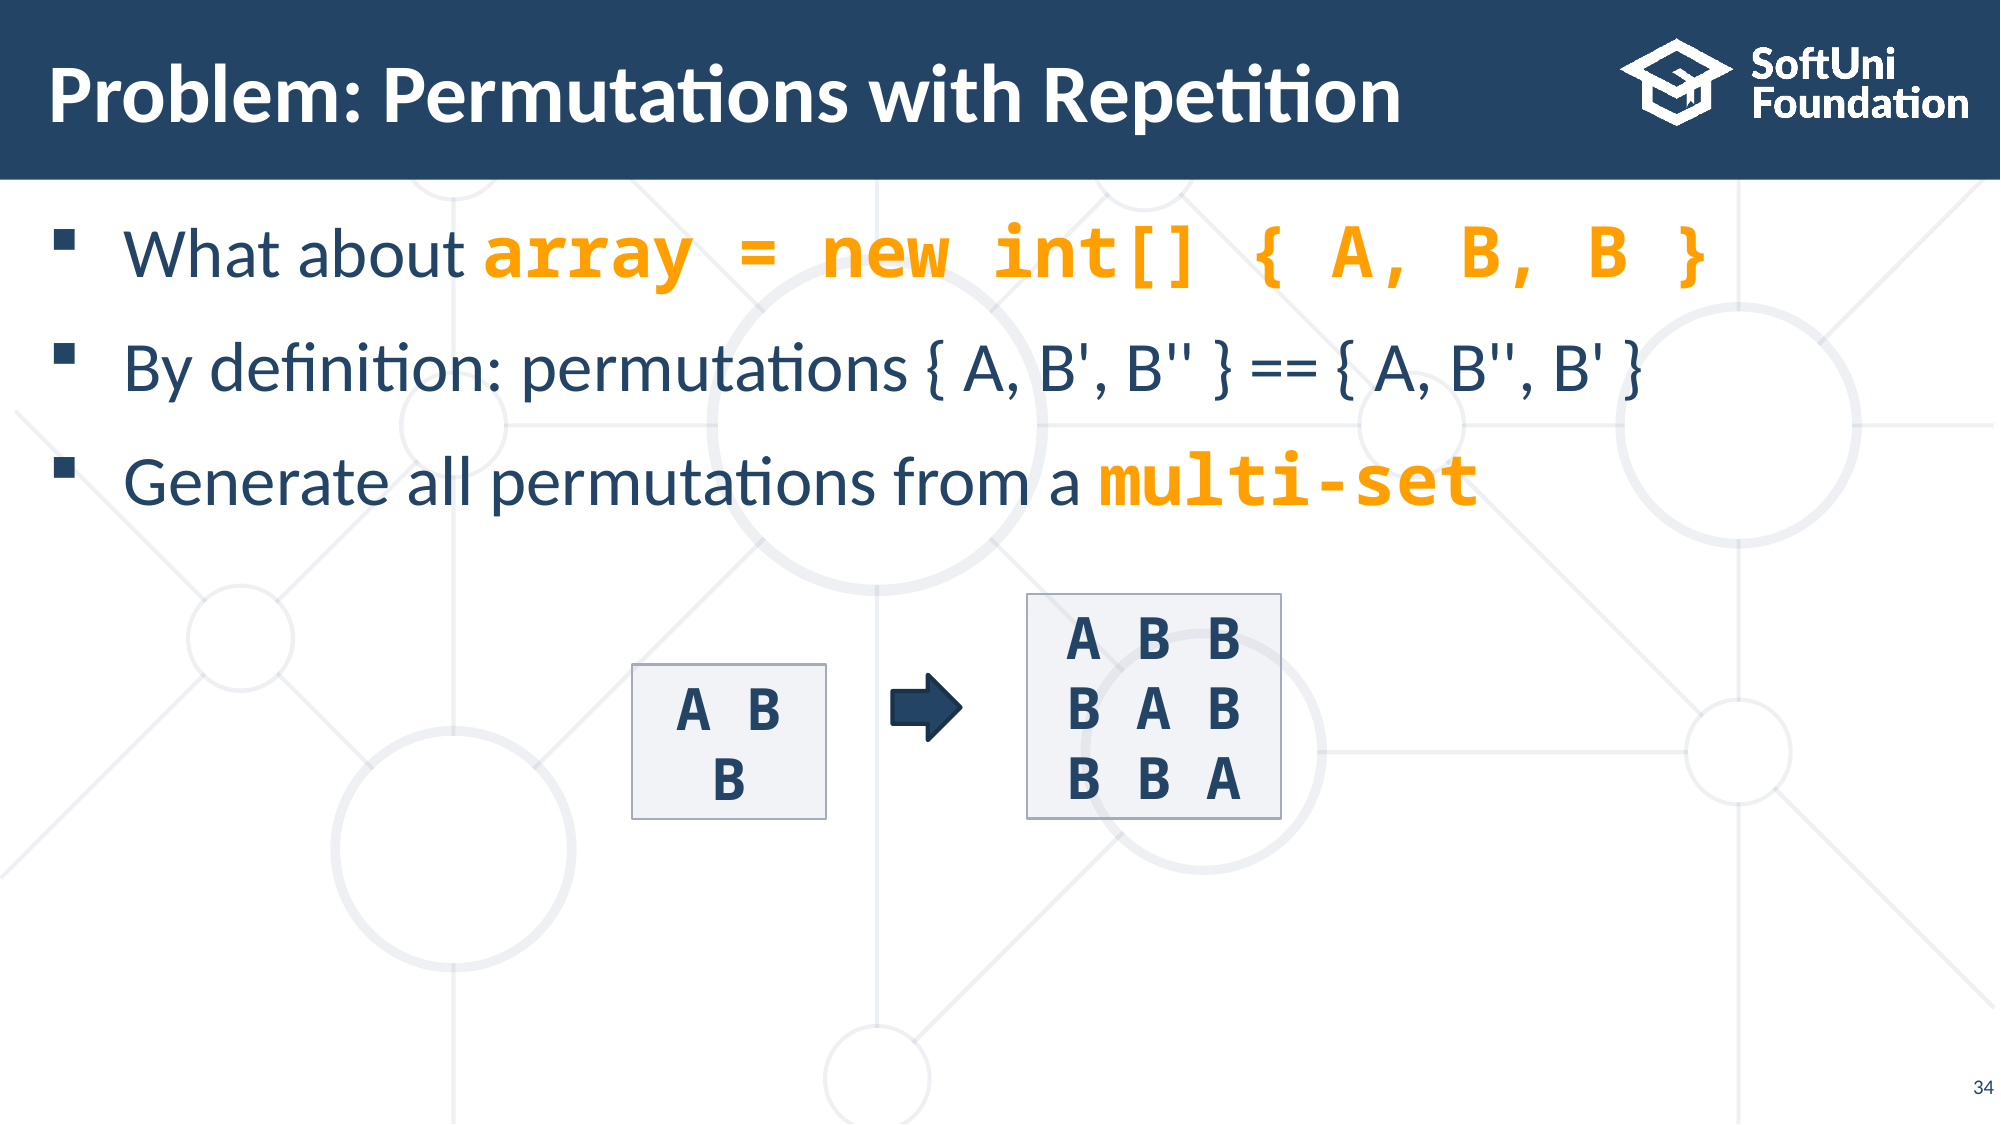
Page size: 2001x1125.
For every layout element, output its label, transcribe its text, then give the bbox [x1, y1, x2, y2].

text_box [890, 672, 963, 743]
list What about array = new int[] { A, B, B } By definition: permutations { A, B', B'' } == { A, B'', B' } Generate all permutations from a multi-set [31, 196, 1970, 1050]
picture [1619, 38, 1968, 126]
text_box A B B [631, 664, 827, 820]
title Problem: Permutations with Repetition [31, 16, 1591, 162]
slide_number 34 [1929, 1070, 2000, 1103]
text_box A B B B A B B B A [1026, 593, 1281, 819]
